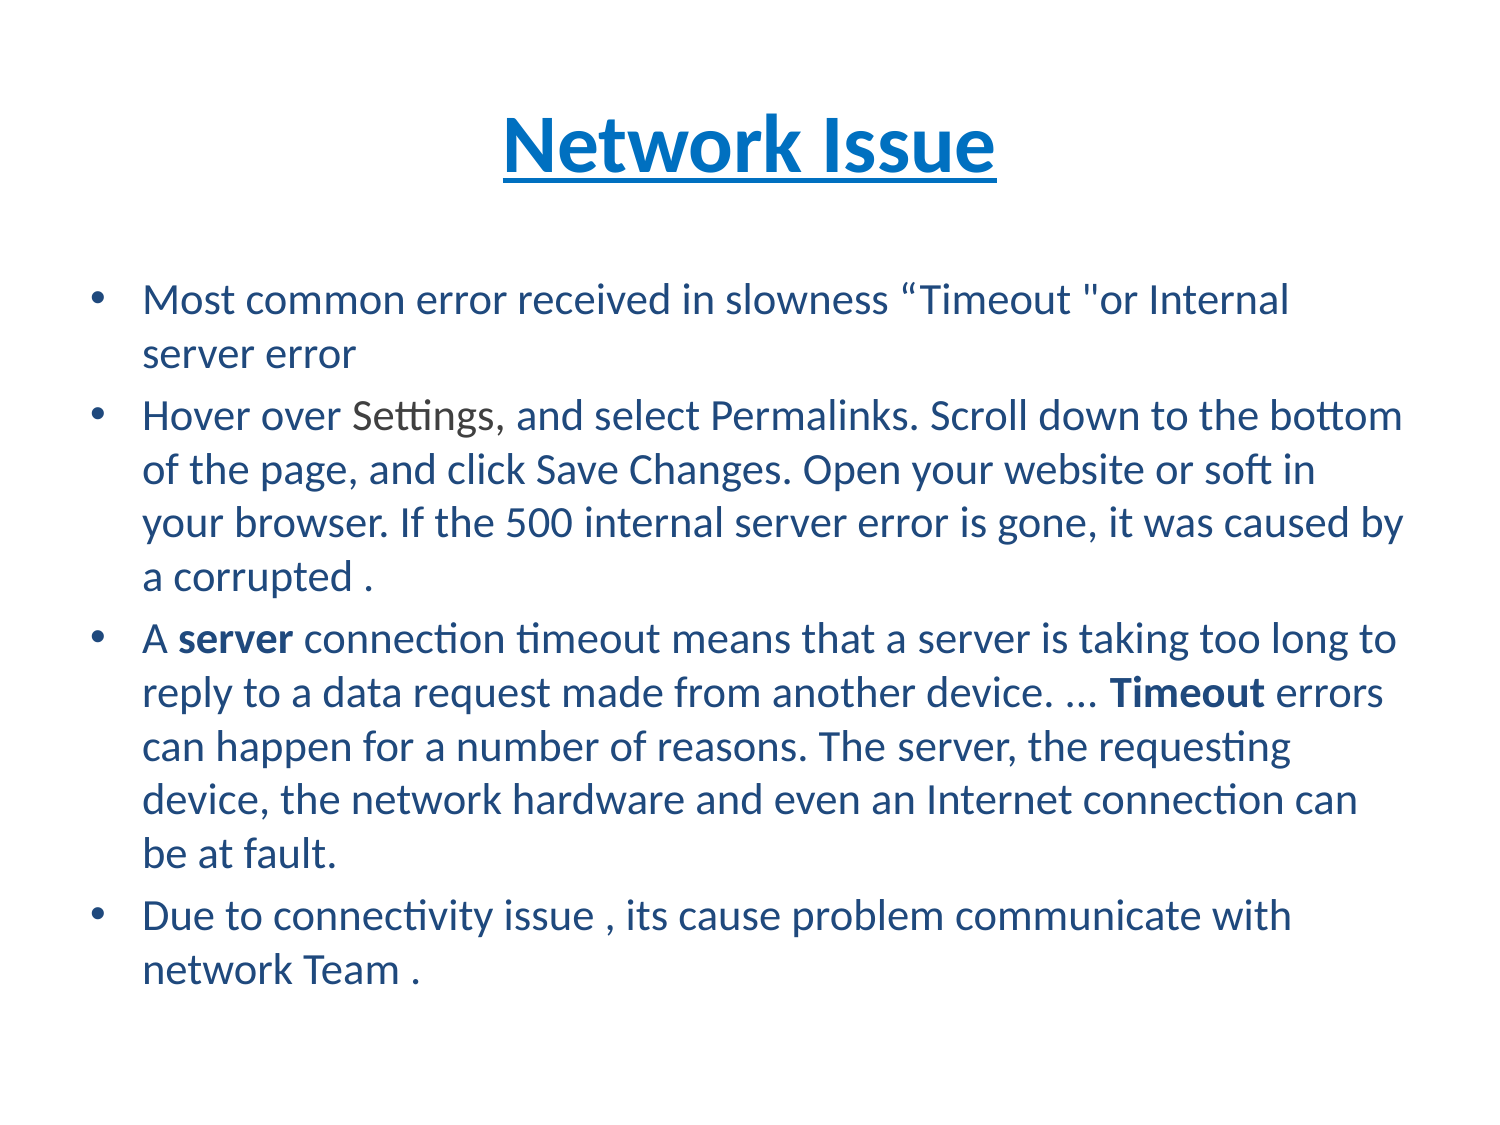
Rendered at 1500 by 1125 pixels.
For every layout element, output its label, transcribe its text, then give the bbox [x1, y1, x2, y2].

list Most common error received in slowness “Timeout "or Internal server error Hover over Settings, and select Permalinks. Scroll down to the bottom of the page, and click Save Changes. Open your website or soft in your browser. If the 500 internal server error is gone, it was caused by a corrupted . A server connection timeout means that a server is taking too long to reply to a data request made from another device. ... Timeout errors can happen for a number of reasons. The server, the requesting device, the network hardware and even an Internet connection can be at fault. Due to connectivity issue , its cause problem communicate with network Team . [75, 262, 1425, 1005]
title Network Issue [75, 45, 1425, 233]
